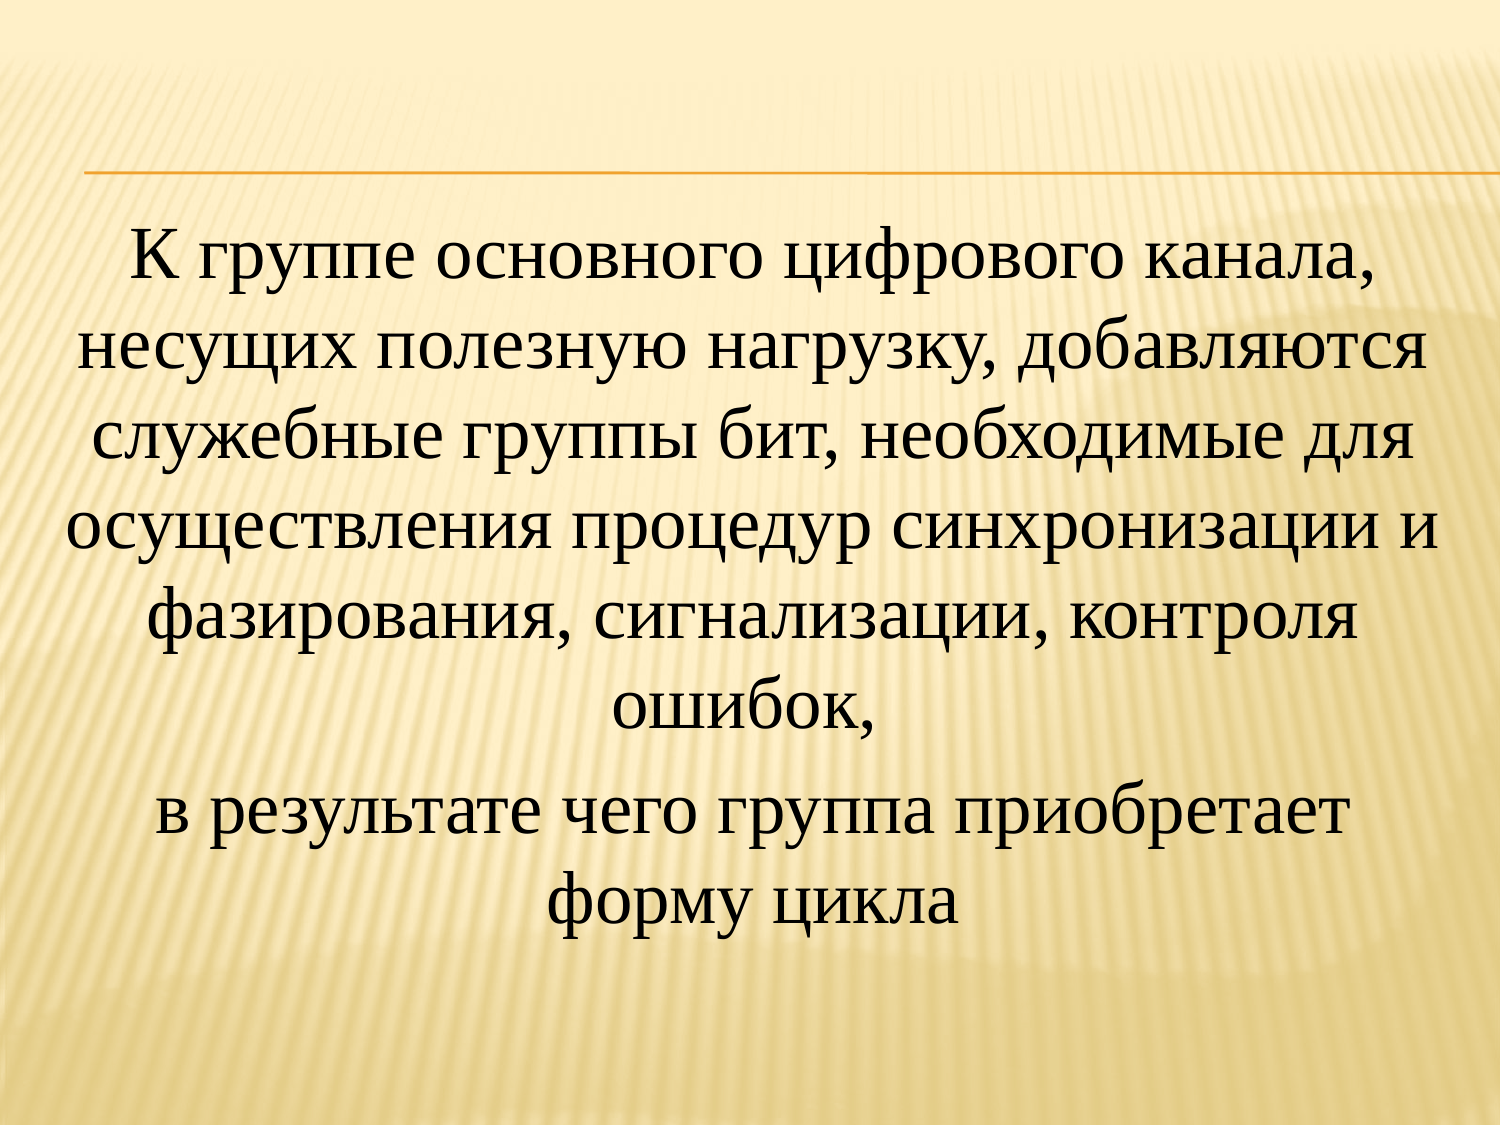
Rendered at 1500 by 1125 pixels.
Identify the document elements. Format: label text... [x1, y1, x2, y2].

list К группе основного цифрового канала, несущих полезную нагрузку, добавляются служебные группы бит, необходимые для осуществления процедур синхронизации и фазирования, сигнализации, контроля ошибок, в результате чего группа приобретает форму цикла [41, 196, 1467, 1035]
